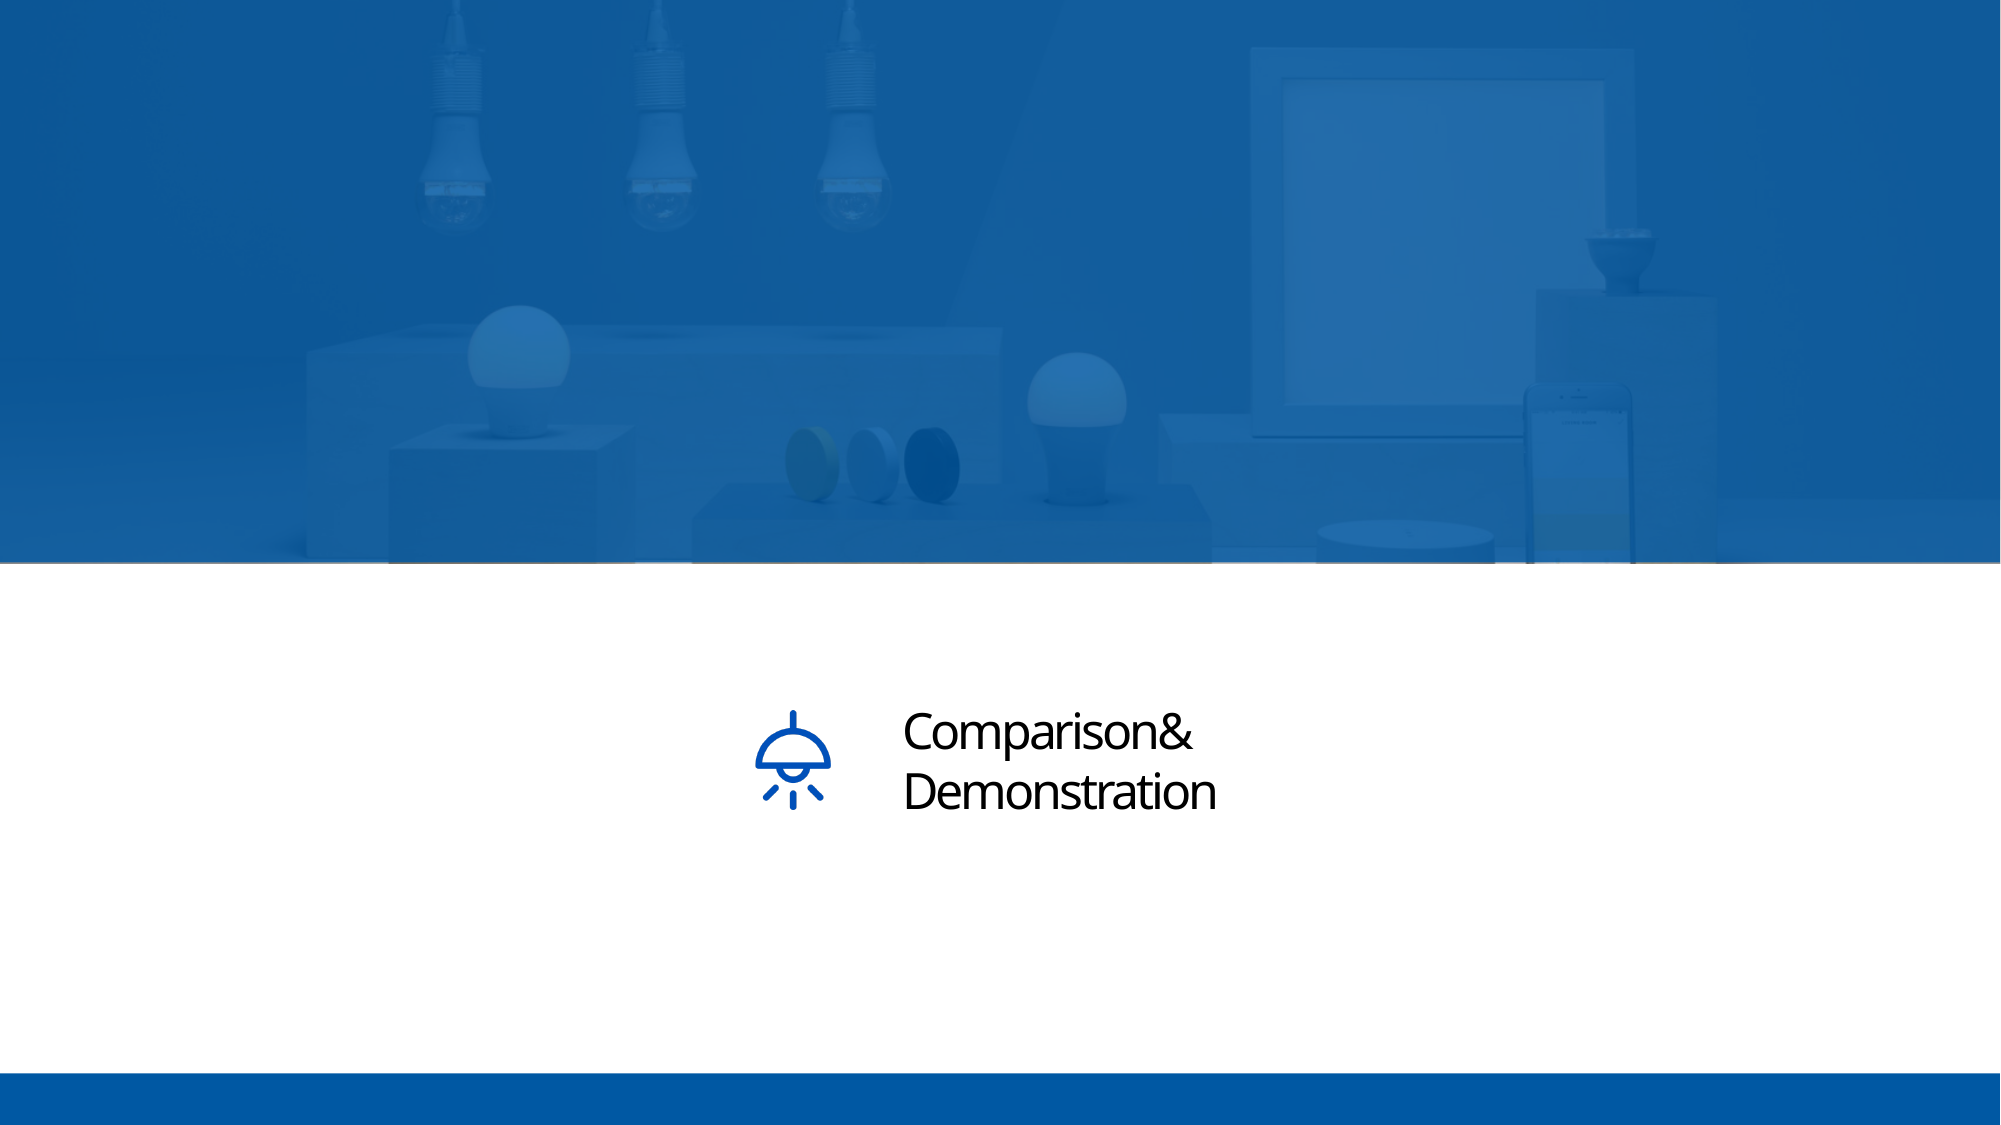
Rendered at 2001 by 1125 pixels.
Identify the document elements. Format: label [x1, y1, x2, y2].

text_box [0, 1072, 2000, 1125]
text_box [743, 692, 1451, 829]
picture [0, 0, 2001, 564]
